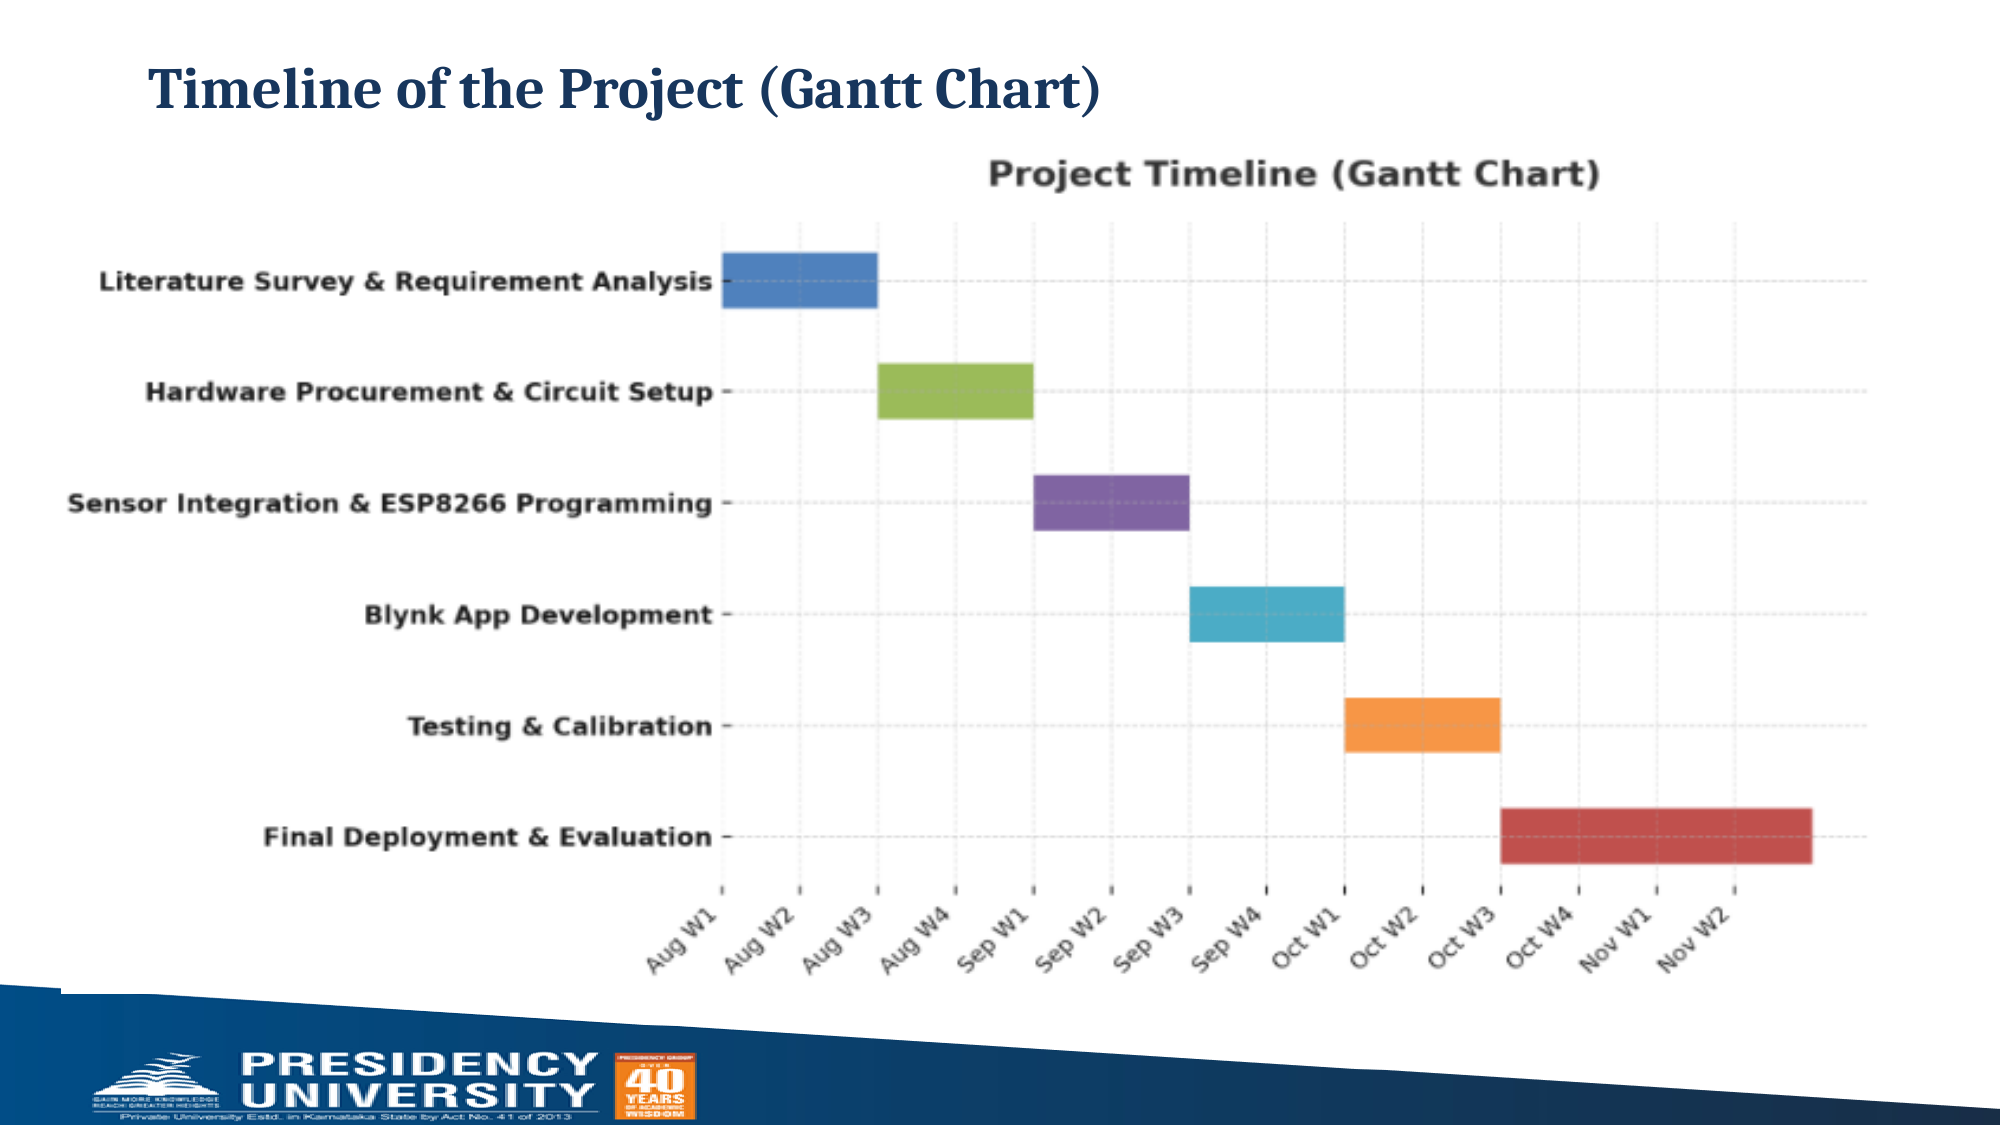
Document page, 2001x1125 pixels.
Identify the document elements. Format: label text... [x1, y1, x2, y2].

picture [0, 144, 2000, 1125]
title Timeline of the Project (Gantt Chart) [133, 45, 1884, 125]
